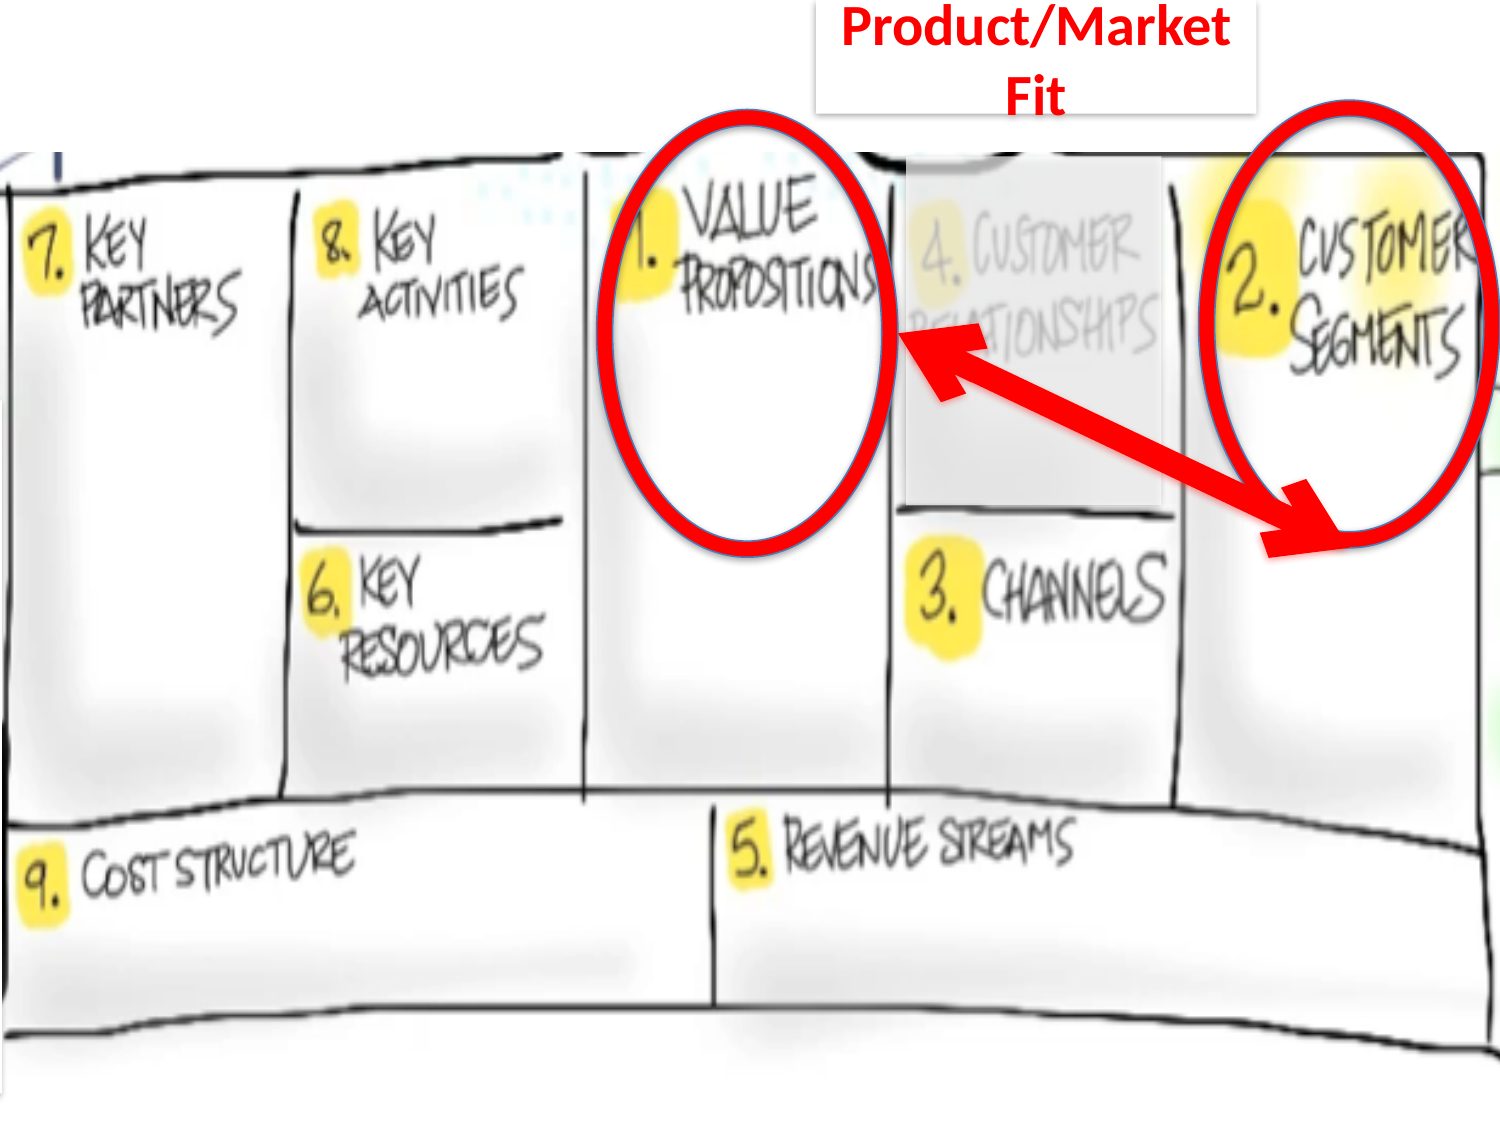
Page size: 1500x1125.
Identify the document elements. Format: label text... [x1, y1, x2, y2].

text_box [0, 151, 1500, 1094]
text_box [659, 108, 835, 150]
text_box Product/Market Fit [815, 0, 1257, 115]
text_box [1253, 99, 1446, 150]
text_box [897, 323, 1199, 334]
